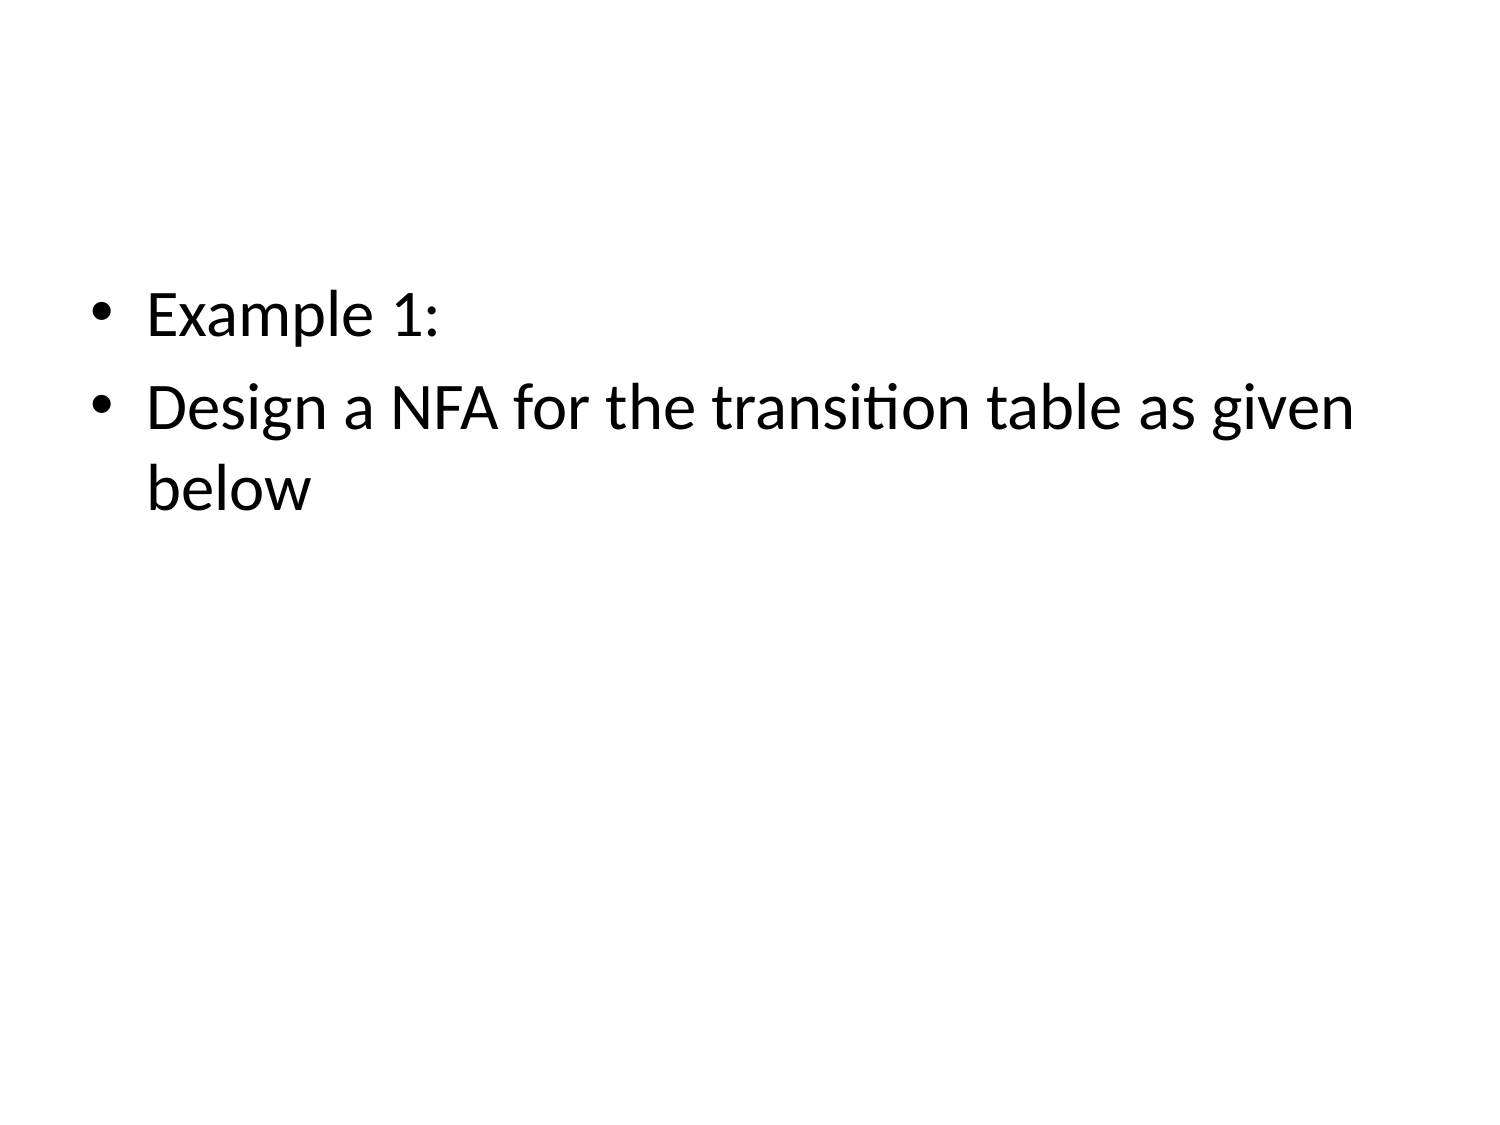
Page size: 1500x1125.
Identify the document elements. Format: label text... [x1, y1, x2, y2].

list Example 1: Design a NFA for the transition table as given below [75, 262, 1425, 1005]
